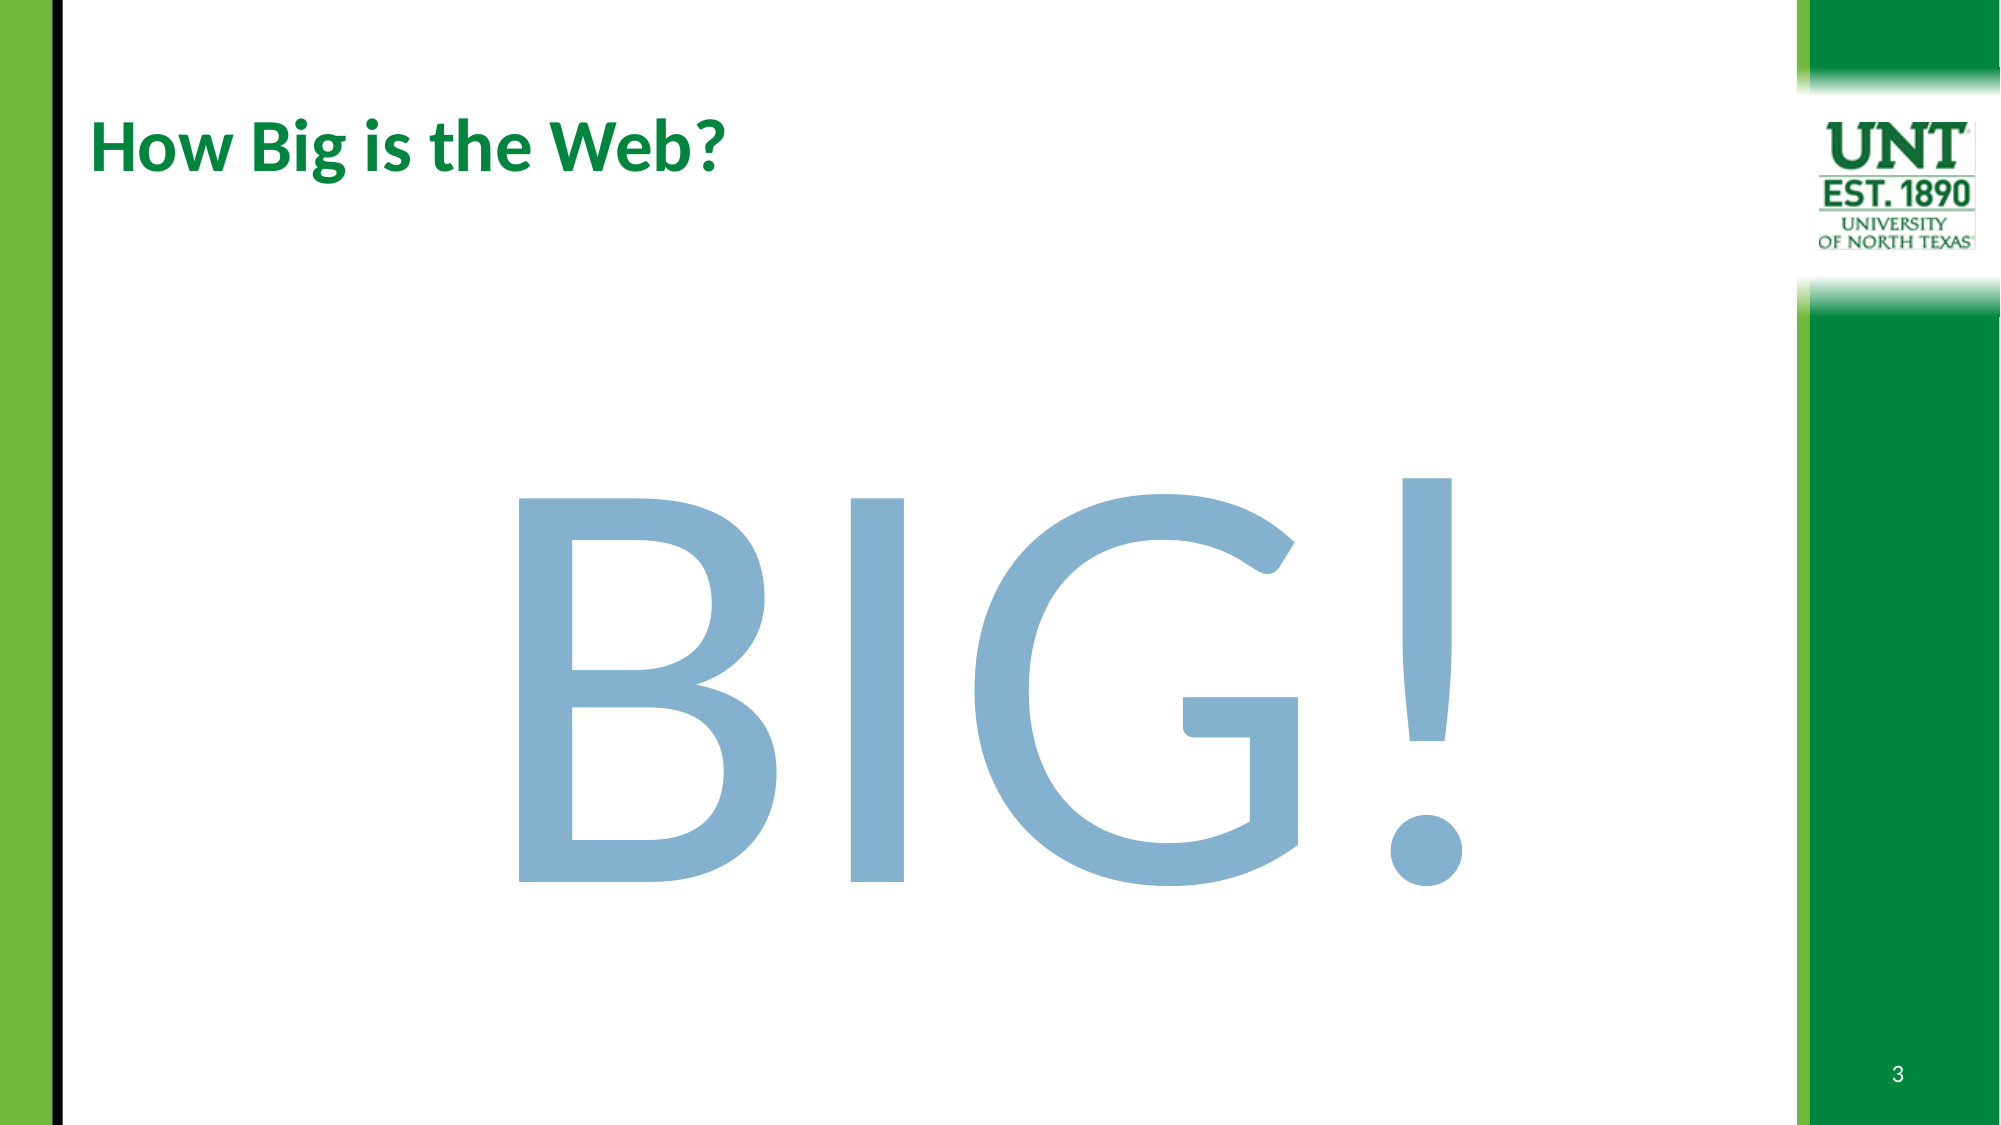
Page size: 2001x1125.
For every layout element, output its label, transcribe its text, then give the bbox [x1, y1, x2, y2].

slide_number 3 [1859, 1042, 1937, 1103]
picture [1819, 122, 1977, 251]
title How Big is the Web? [75, 59, 1786, 234]
text_box BIG! [462, 277, 1541, 1010]
